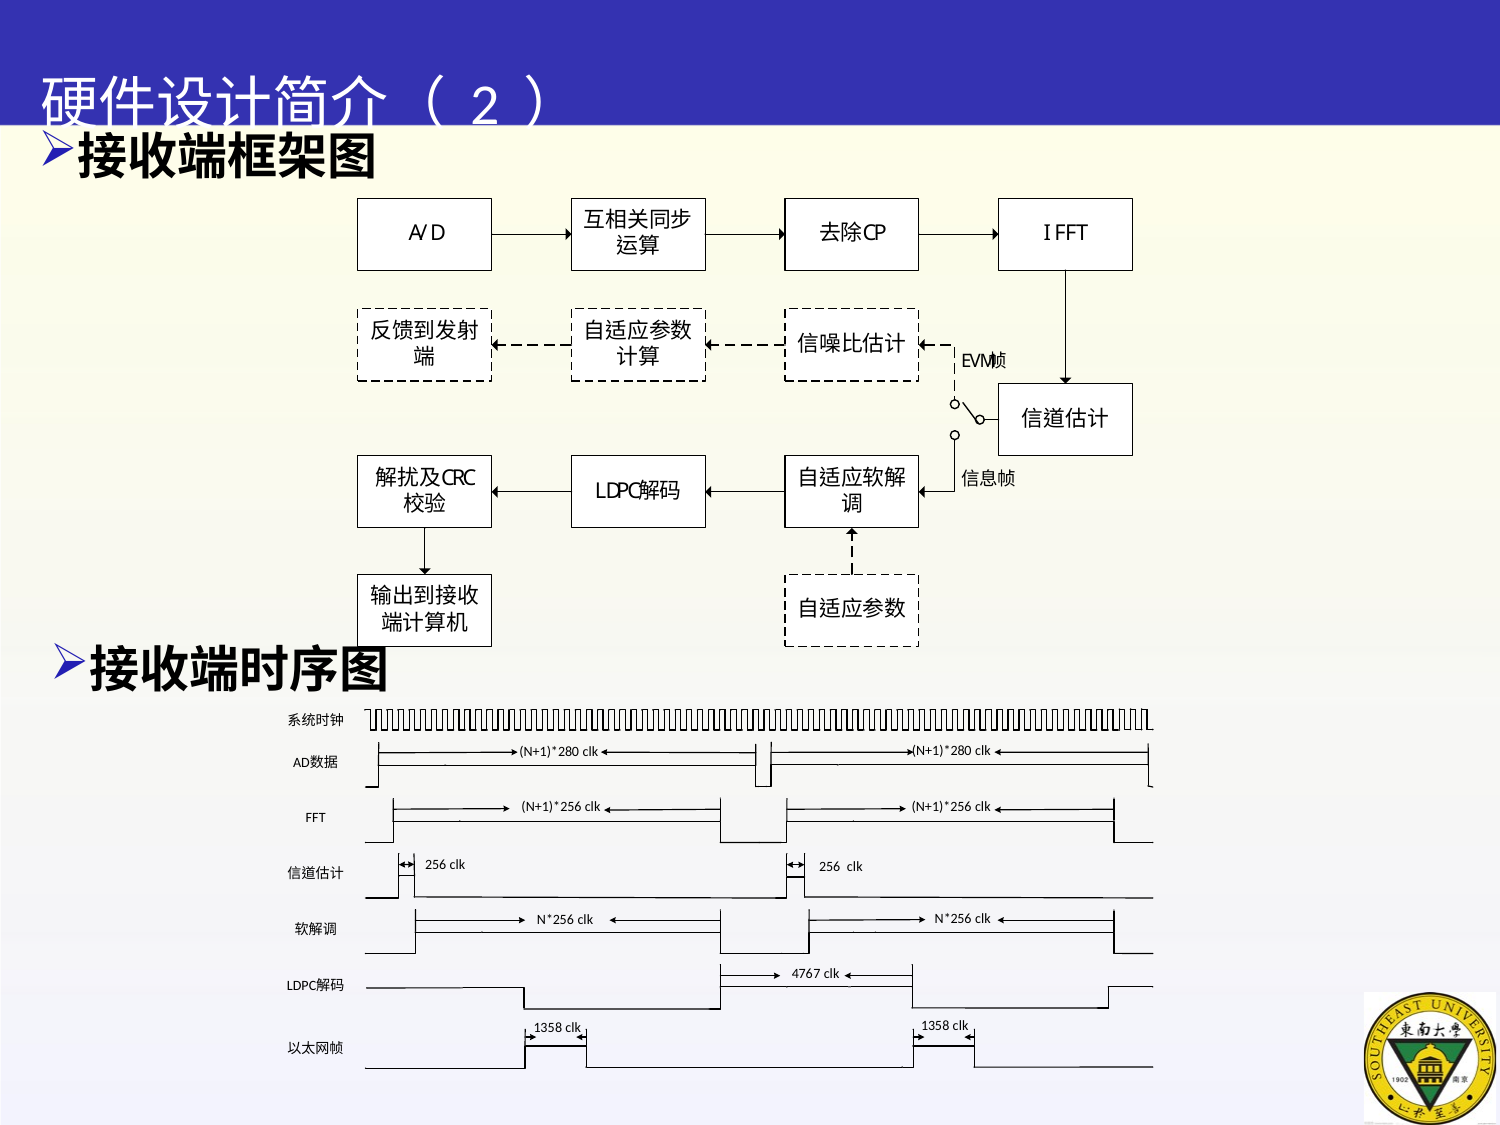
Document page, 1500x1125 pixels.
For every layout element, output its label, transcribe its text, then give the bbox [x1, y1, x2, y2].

text_box [0, 0, 1500, 127]
text_box [1363, 992, 1497, 1125]
text_box 接收端框架图 [38, 124, 1394, 186]
picture [0, 127, 1500, 1125]
title 硬件设计简介（2） [38, 26, 1463, 267]
text_box 接收端时序图 [50, 637, 1406, 698]
